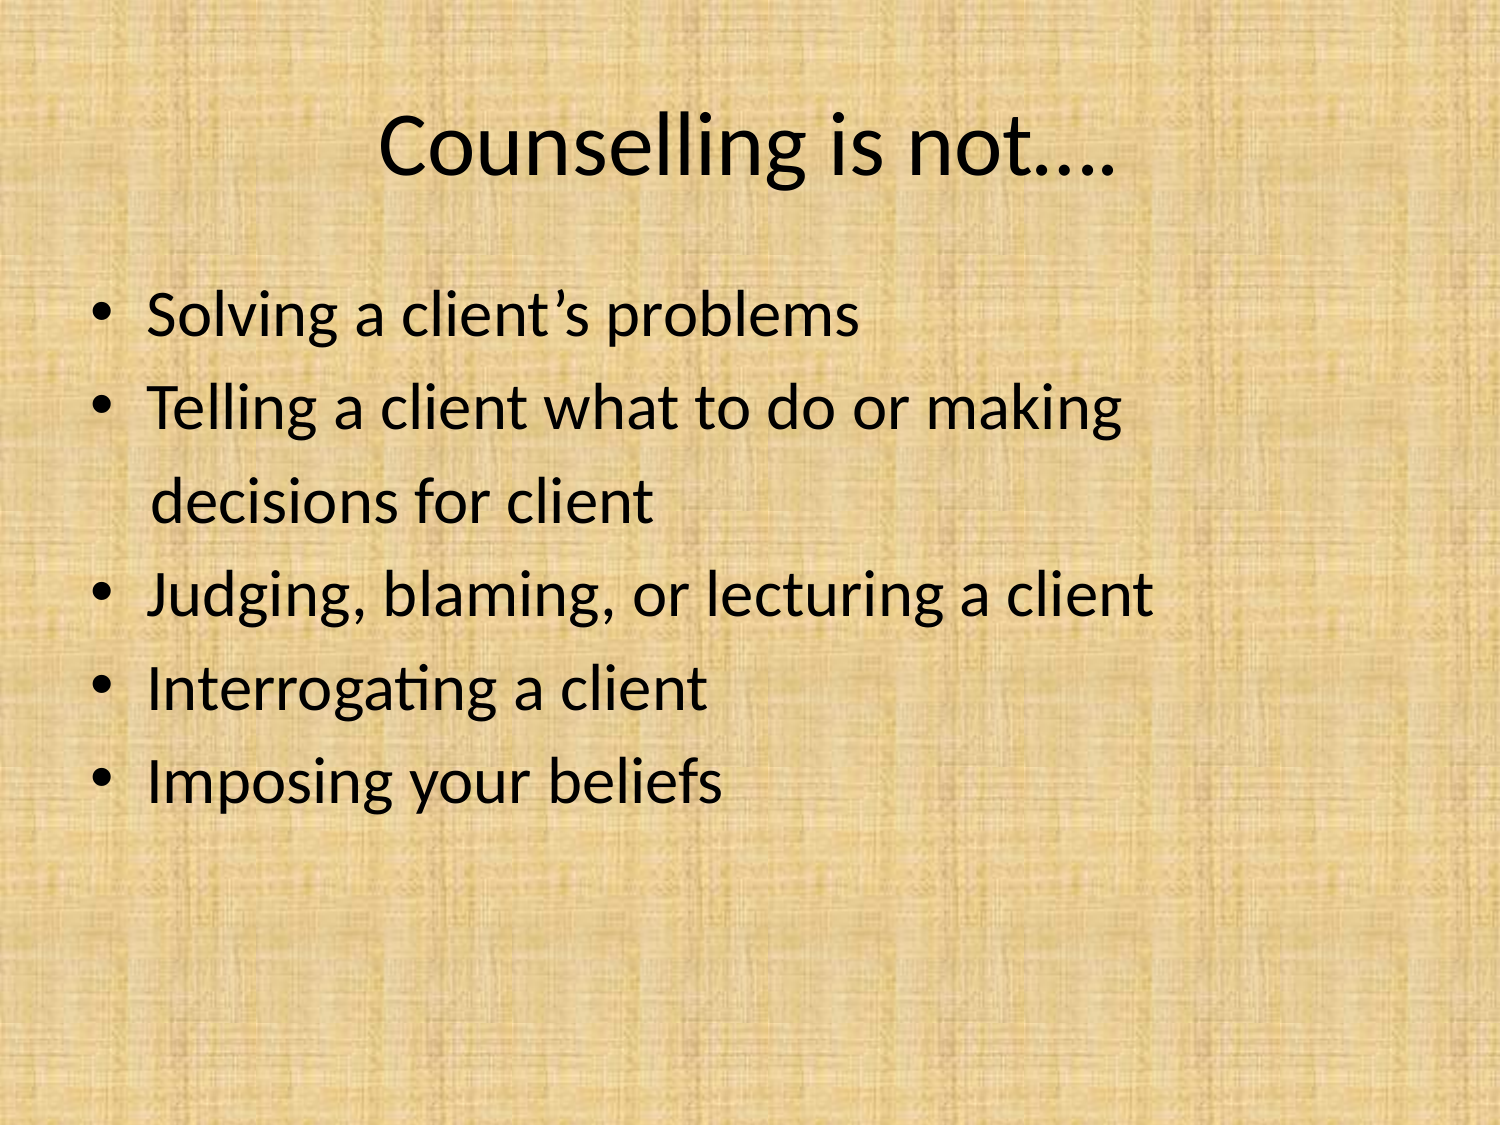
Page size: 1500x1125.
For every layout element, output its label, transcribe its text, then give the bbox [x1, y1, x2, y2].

picture [0, 0, 1500, 1125]
list Solving a client’s problems Telling a client what to do or making decisions for client Judging, blaming, or lecturing a client Interrogating a client Imposing your beliefs [75, 262, 1425, 1005]
title Counselling is not…. [75, 45, 1425, 233]
